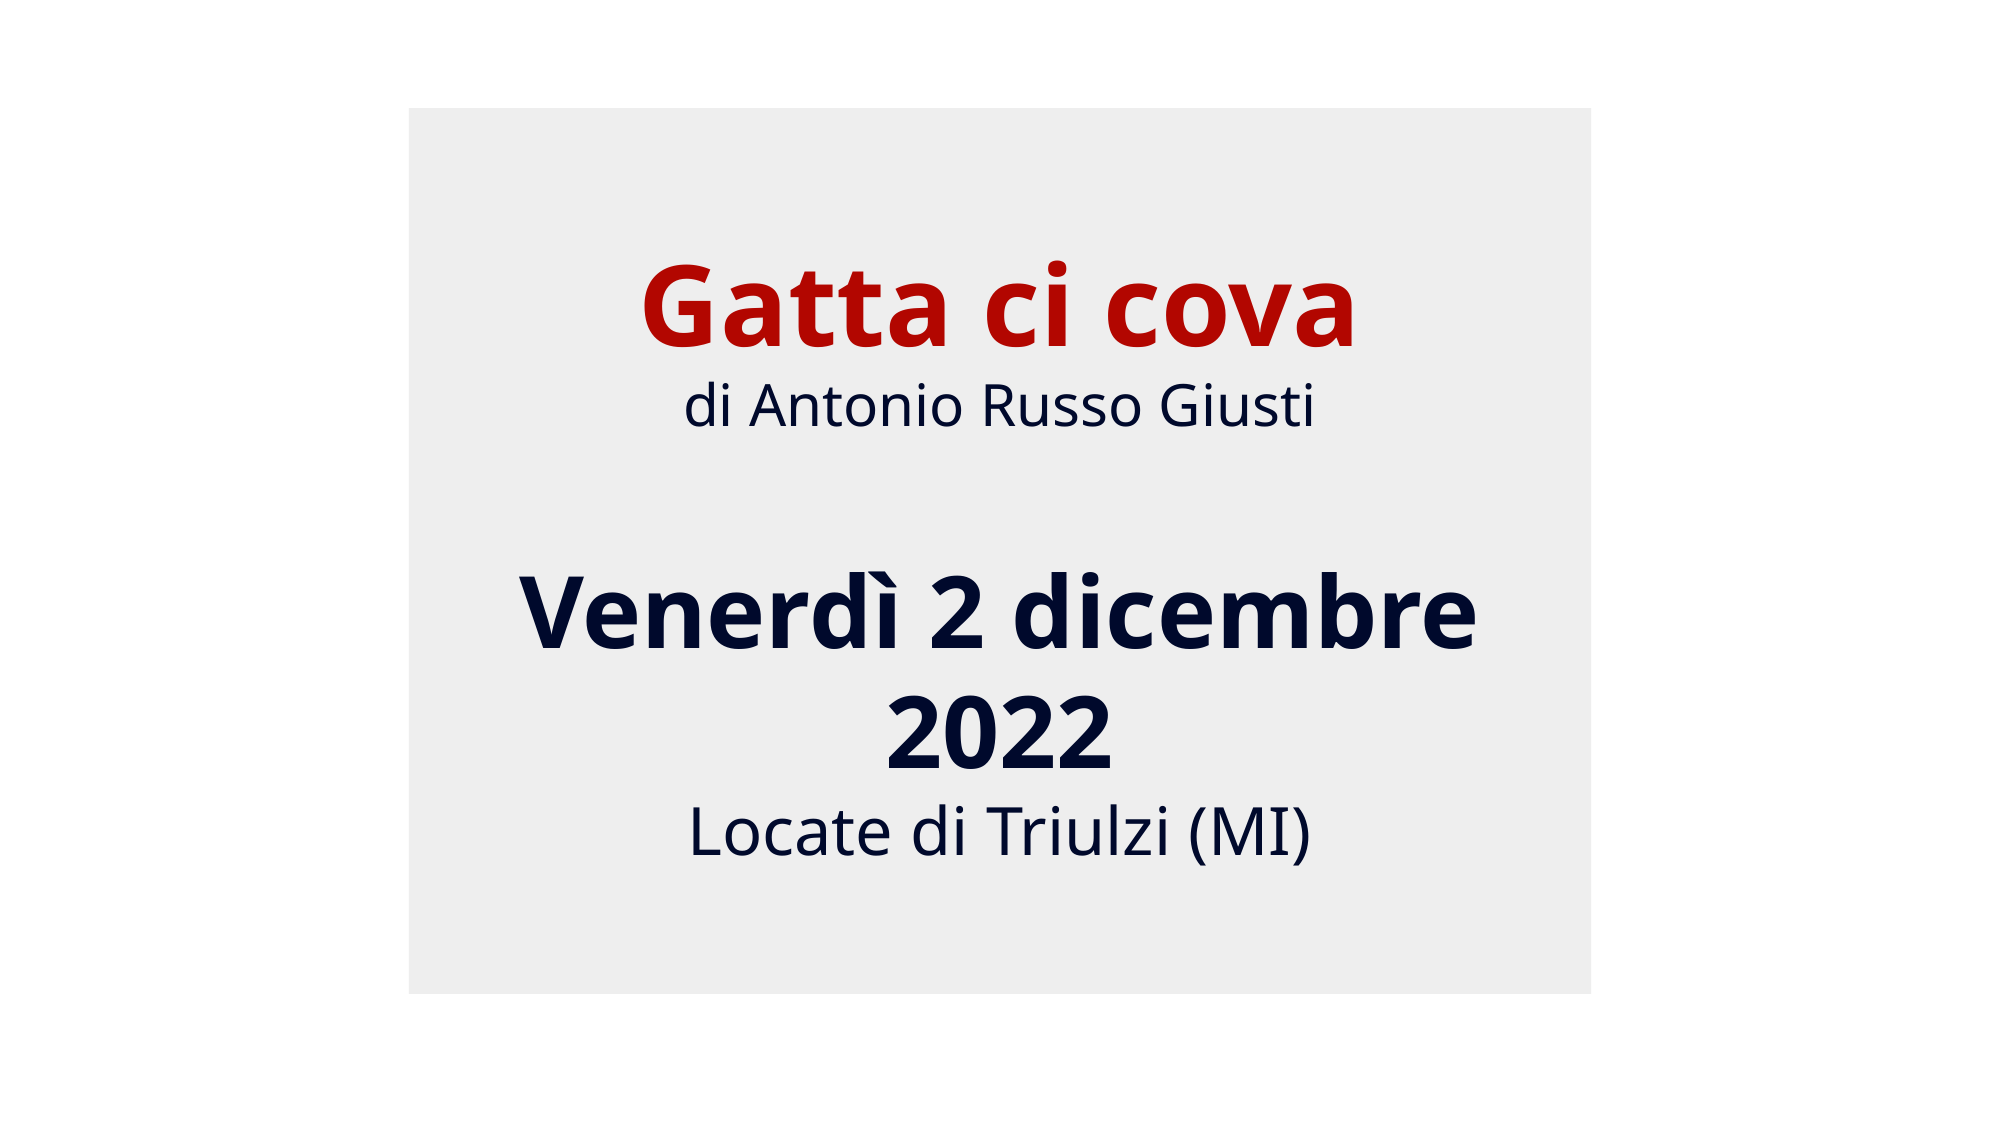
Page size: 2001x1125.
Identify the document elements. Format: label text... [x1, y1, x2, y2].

text_box Gatta ci cova di Antonio Russo Giusti Venerdì 2 dicembre 2022 Locate di Triulzi (MI) [408, 107, 1592, 995]
